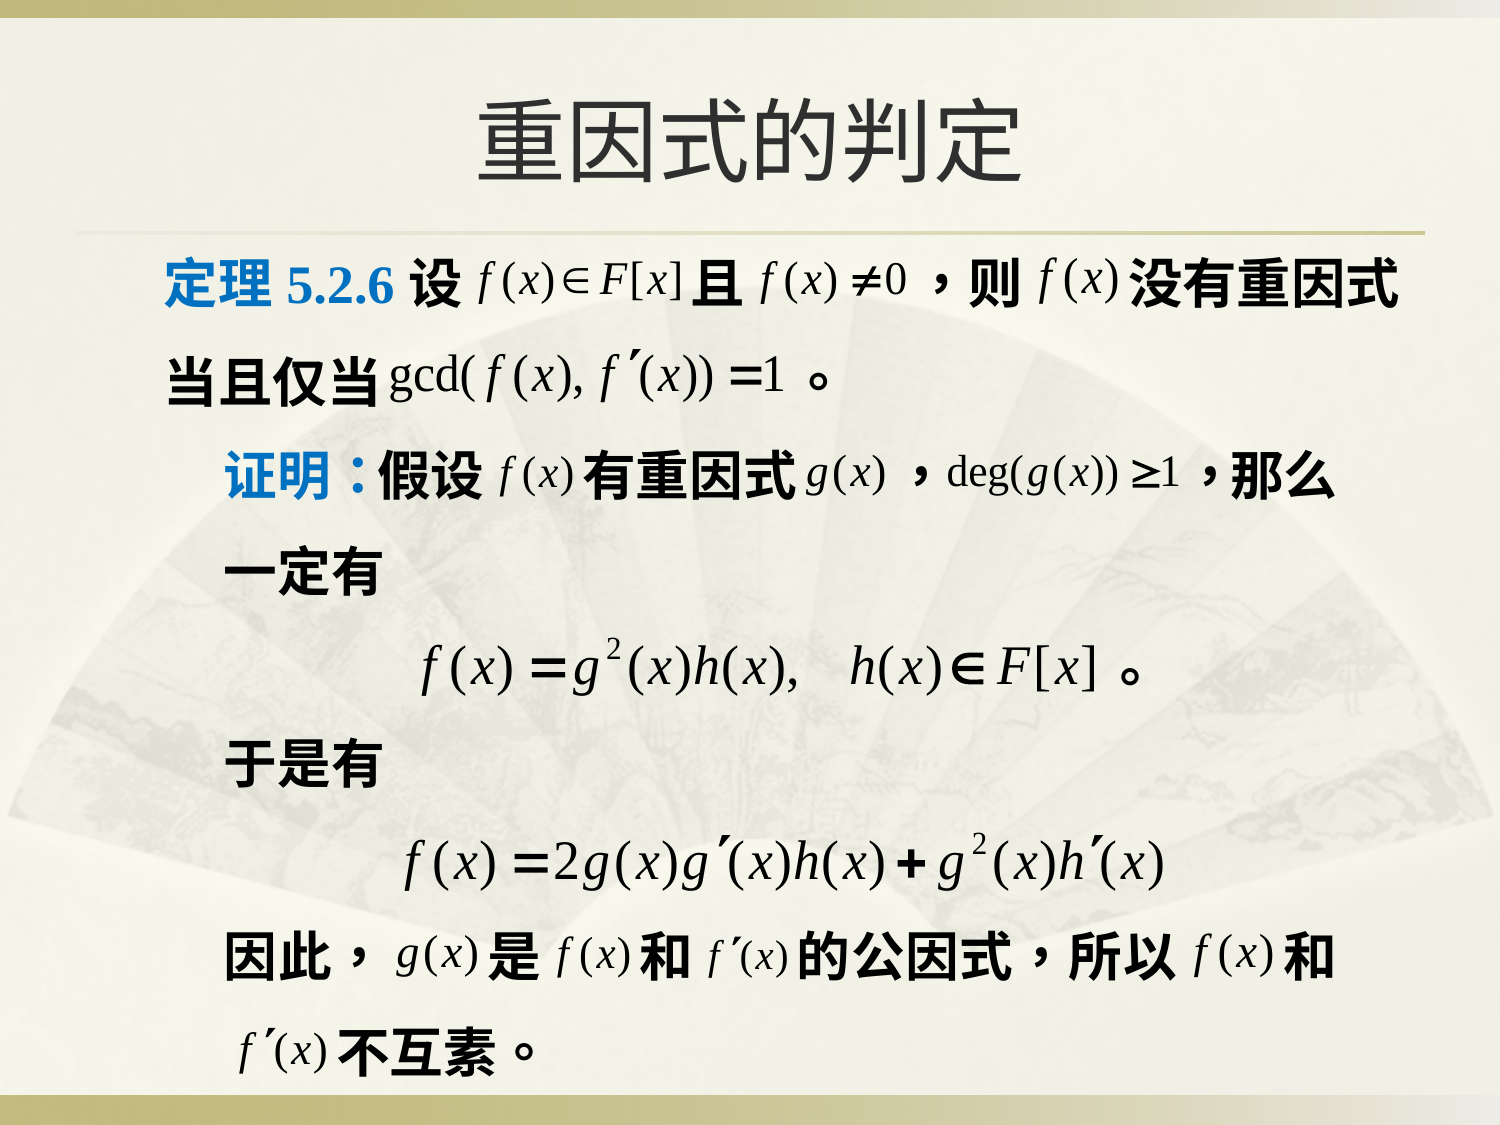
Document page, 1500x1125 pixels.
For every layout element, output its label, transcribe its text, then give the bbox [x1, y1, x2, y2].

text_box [163, 233, 1404, 463]
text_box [223, 427, 1341, 1102]
title 重因式的判定 [75, 45, 1425, 233]
